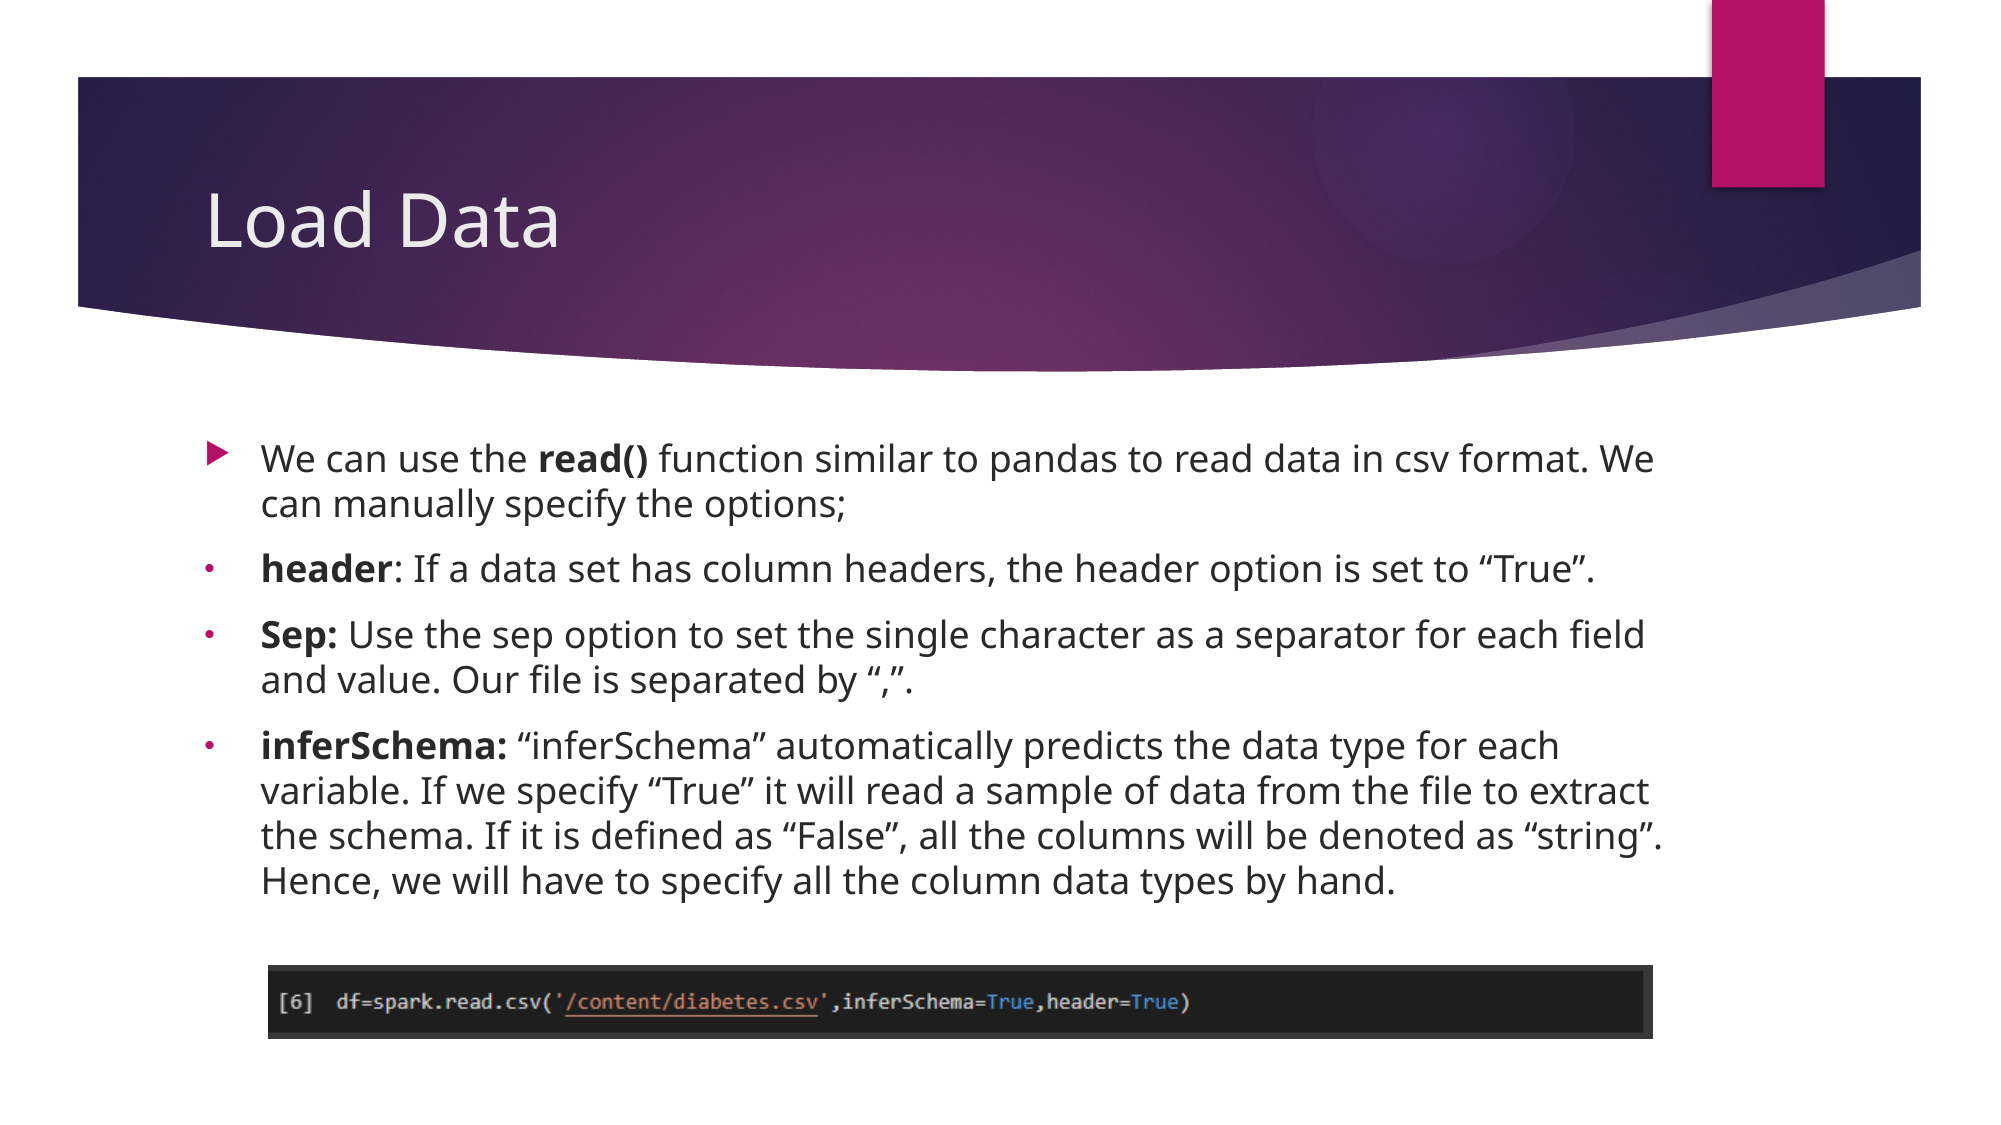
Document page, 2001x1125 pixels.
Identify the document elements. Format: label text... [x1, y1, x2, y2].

list We can use the read() function similar to pandas to read data in csv format. We can manually specify the options; header: If a data set has column headers, the header option is set to “True”. Sep: Use the sep option to set the single character as a separator for each field and value. Our file is separated by “,”. inferSchema: “inferSchema” automatically predicts the data type for each variable. If we specify “True” it will read a sample of data from the file to extract the schema. If it is defined as “False”, all the columns will be denoted as “string”. Hence, we will have to specify all the column data types by hand. [189, 427, 1732, 988]
title Load Data [189, 159, 1627, 276]
picture [267, 964, 1653, 1039]
